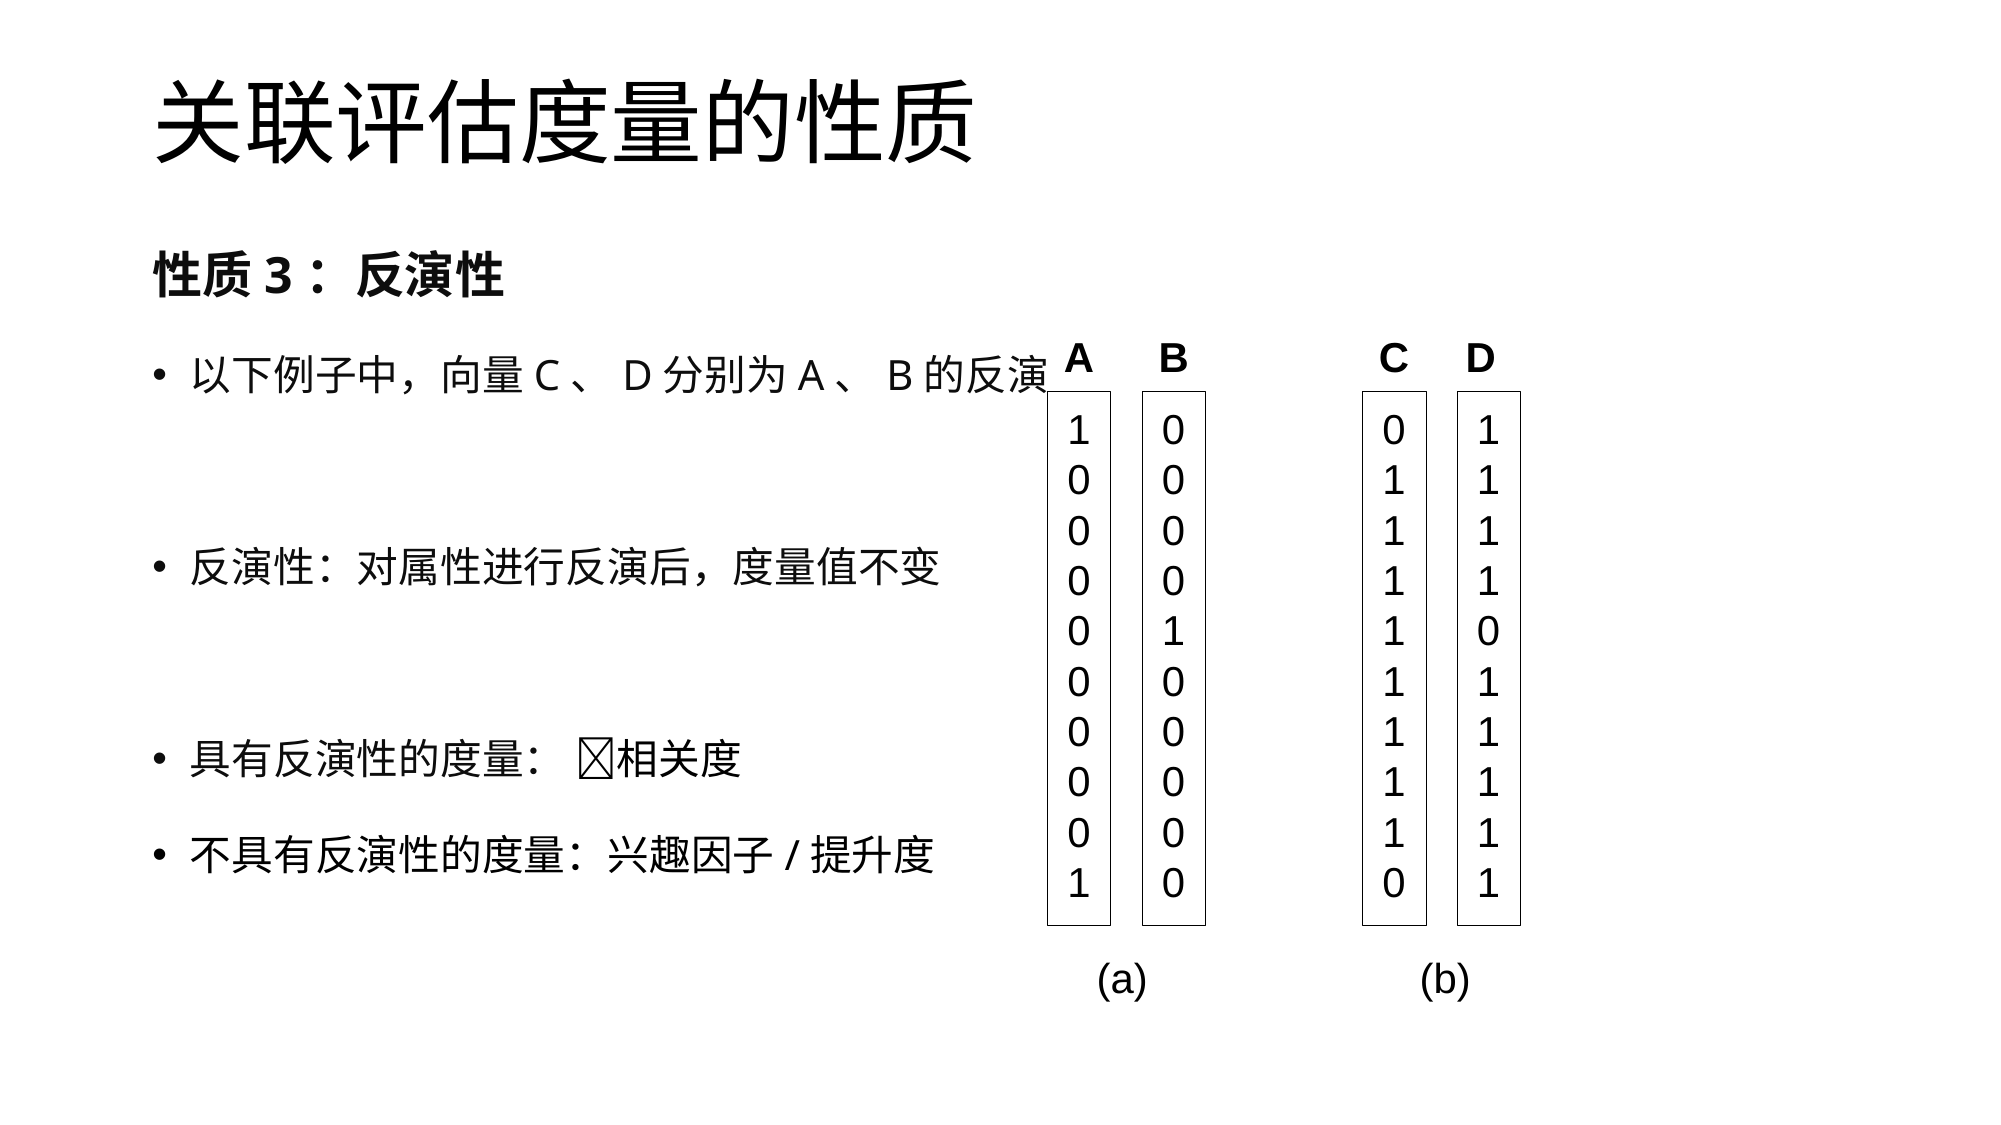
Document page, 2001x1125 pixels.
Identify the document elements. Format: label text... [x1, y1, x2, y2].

title 关联评估度量的性质 [137, 24, 1863, 205]
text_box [1044, 312, 1861, 1040]
list 性质3：反演性 以下例子中，向量C、D分别为A、B的反演 反演性：对属性进行反演后，度量值不变 具有反演性的度量： 相关度 不具有反演性的度量：兴趣因子/提升度 [137, 205, 1863, 1083]
